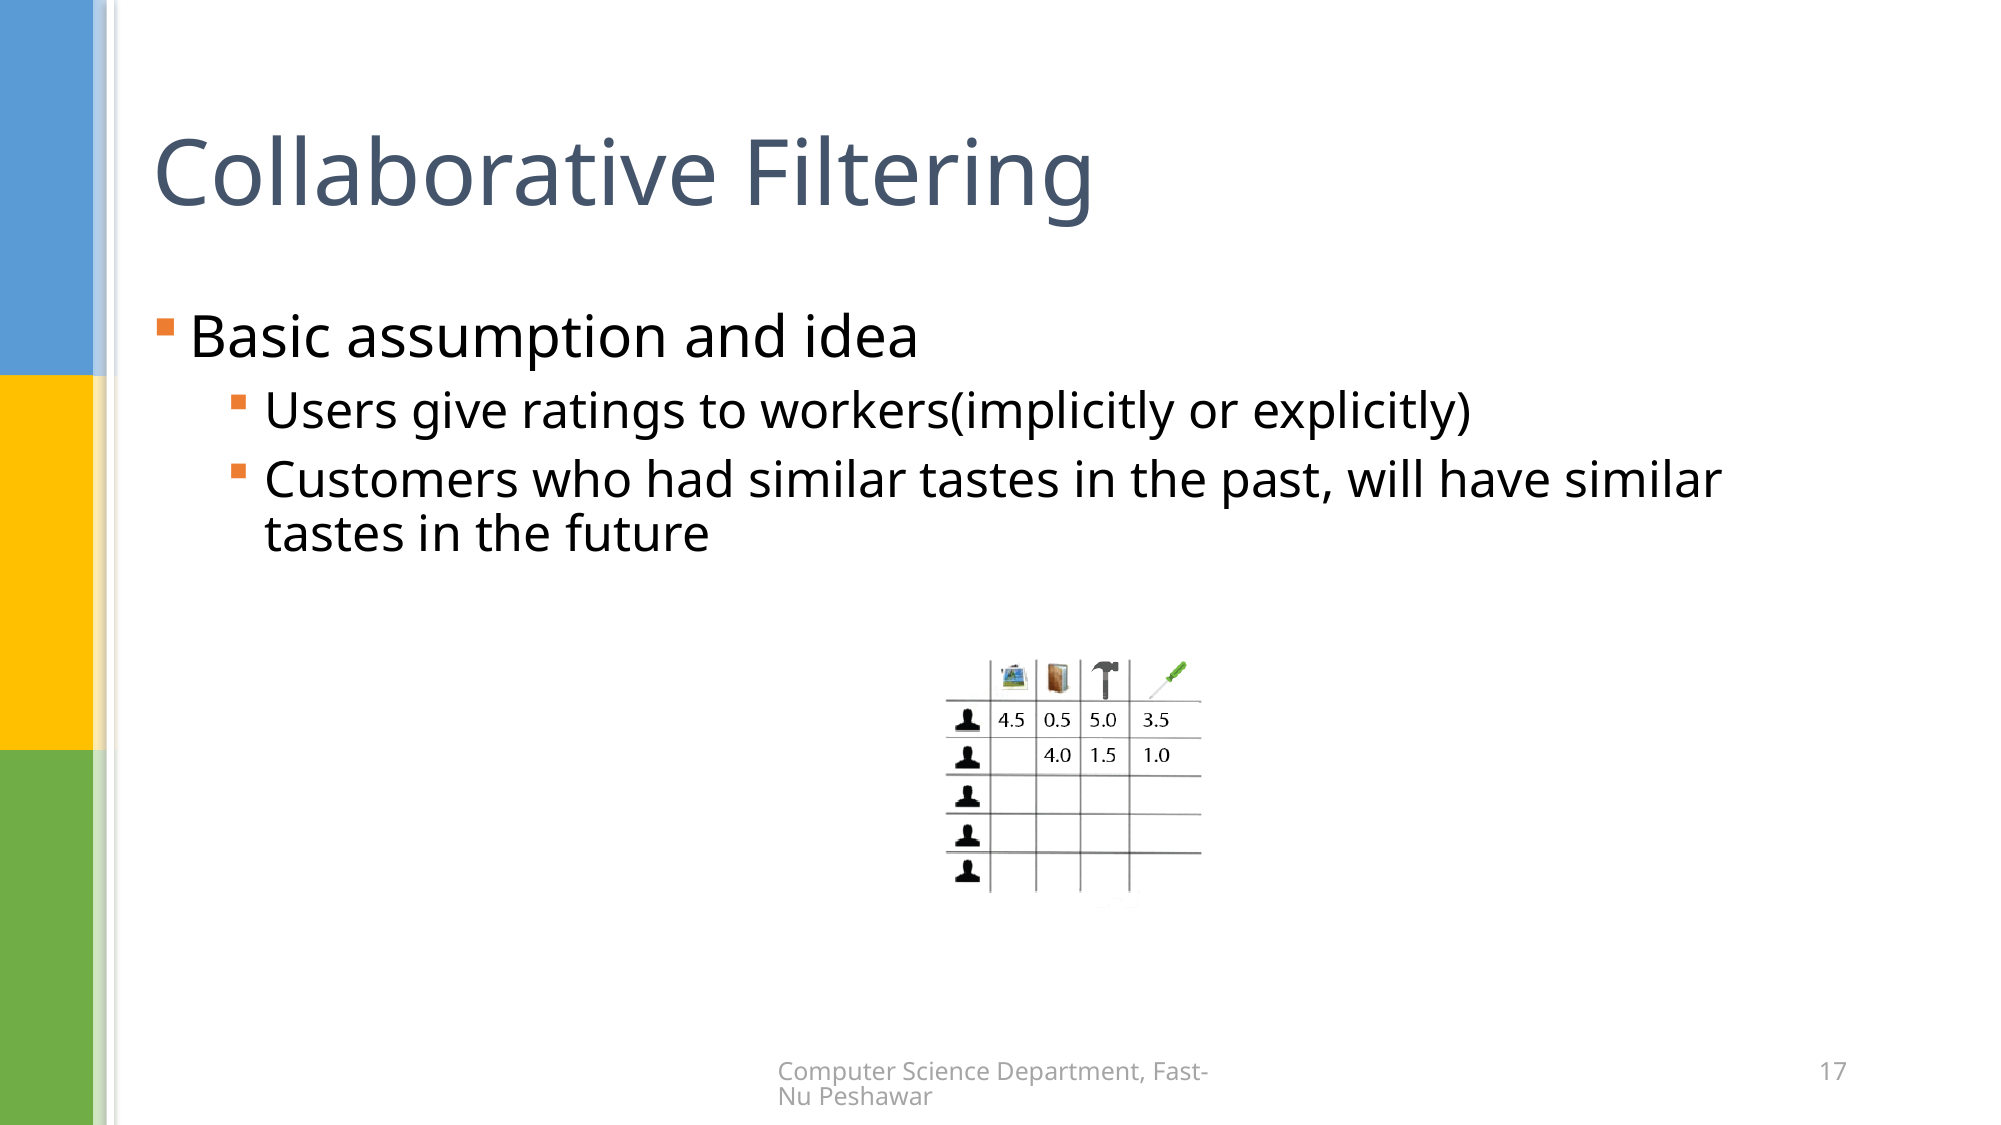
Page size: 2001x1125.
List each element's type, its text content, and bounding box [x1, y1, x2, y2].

list Basic assumption and idea Users give ratings to workers(implicitly or explicitly) Customers who had similar tastes in the past, will have similar tastes in the future [137, 299, 1863, 1014]
picture [927, 637, 1238, 911]
footer Computer Science Department, Fast-Nu Peshawar [762, 1042, 1238, 1103]
title Collaborative Filtering [137, 59, 1863, 278]
slide_number 17 [1325, 1042, 1863, 1103]
